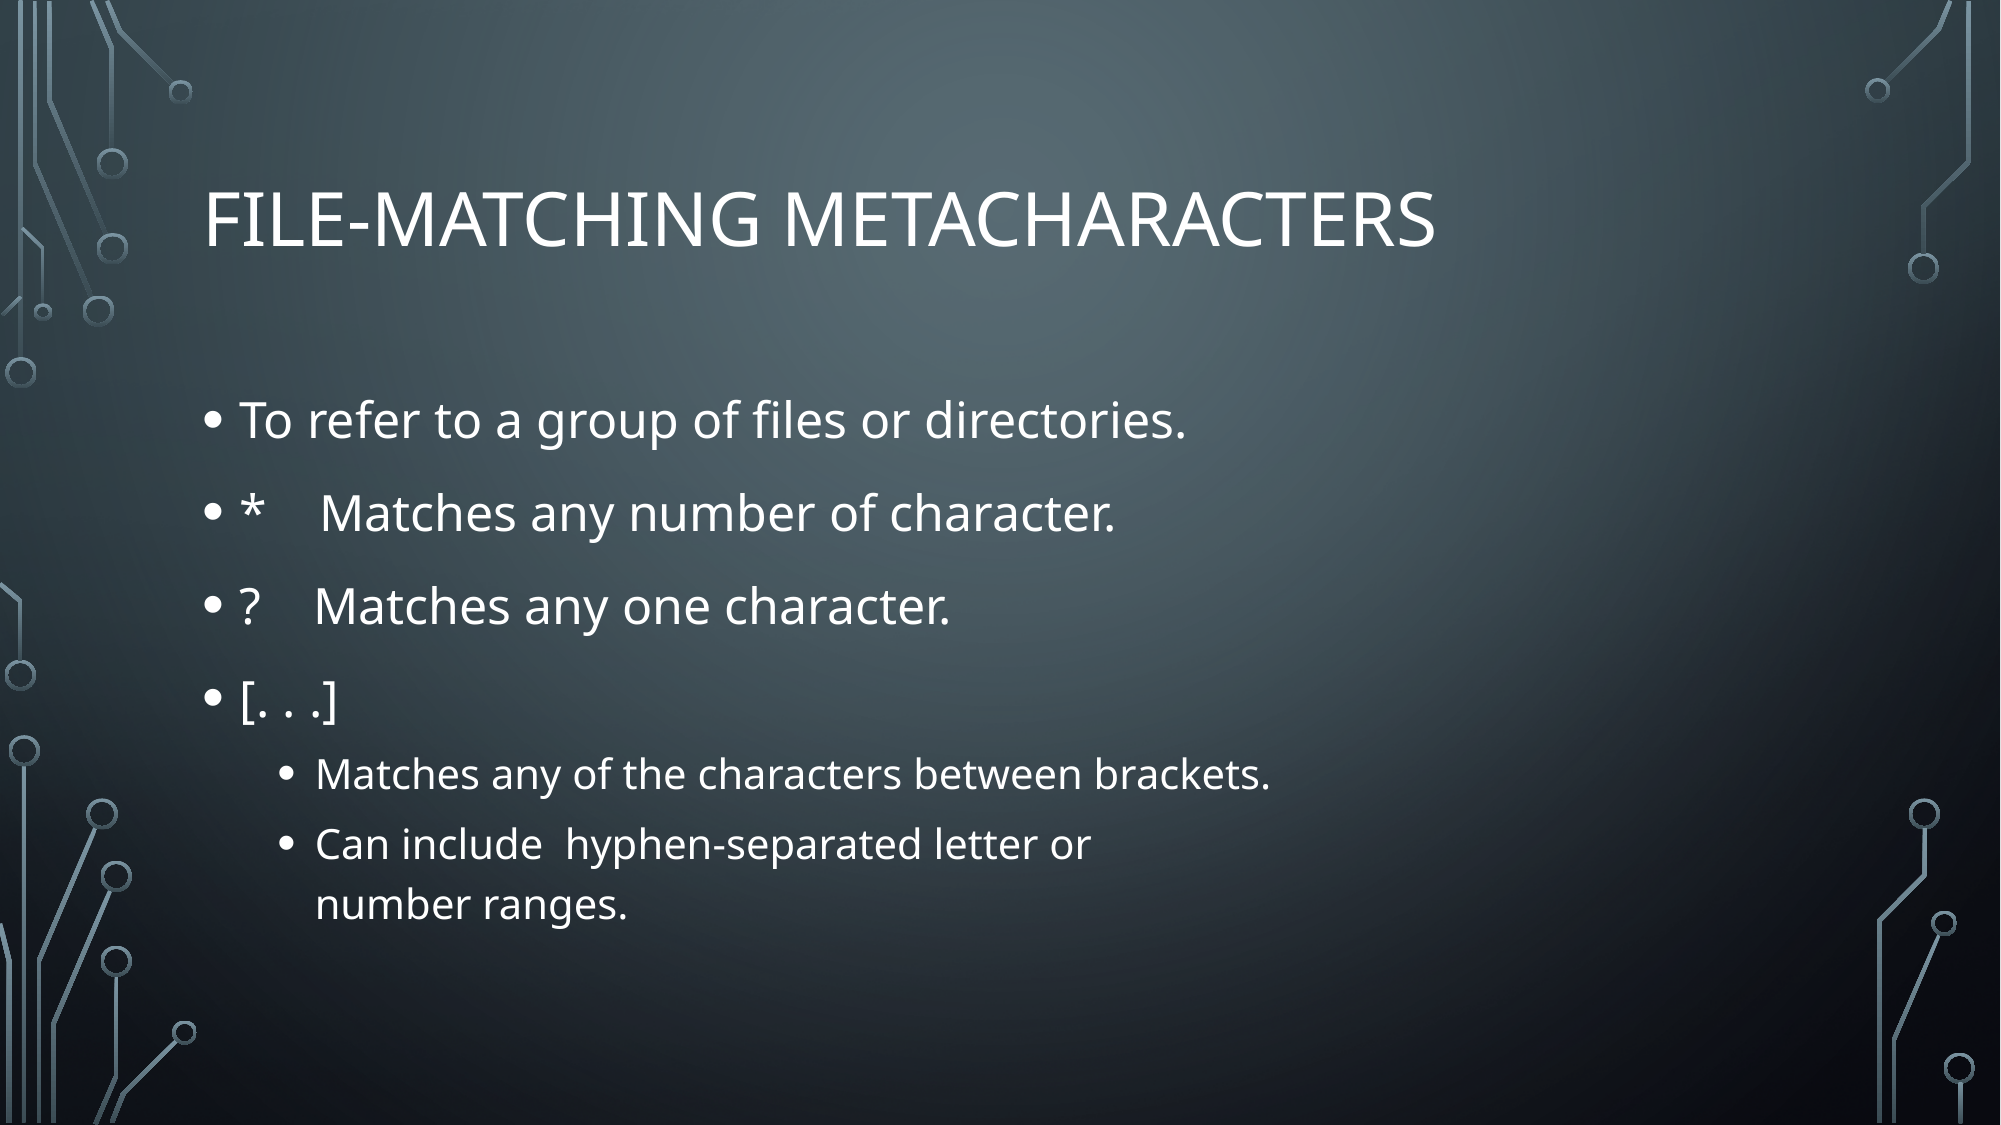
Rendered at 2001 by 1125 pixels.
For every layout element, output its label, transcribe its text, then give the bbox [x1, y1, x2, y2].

title File-matching Metacharacters [187, 101, 1813, 344]
list To refer to a group of files or directories. * Matches any number of character. ? Matches any one character. [. . .] Matches any of the characters between brackets. Can include hyphen-separated letter or number ranges. [187, 369, 1813, 950]
